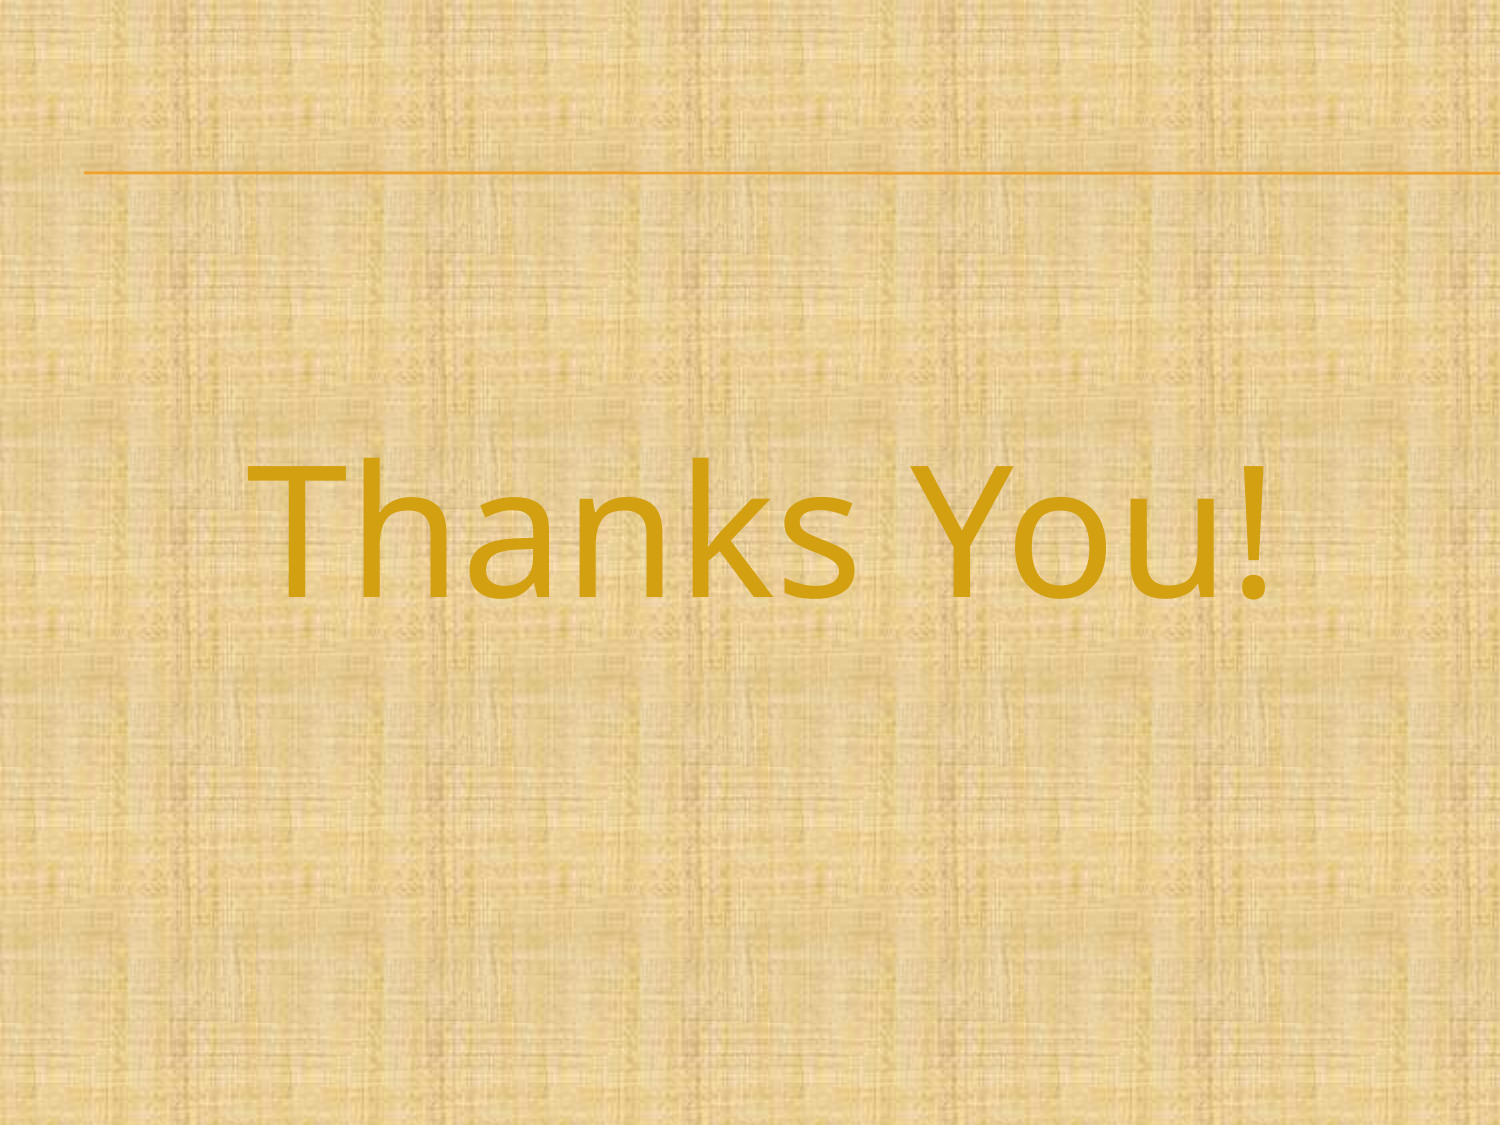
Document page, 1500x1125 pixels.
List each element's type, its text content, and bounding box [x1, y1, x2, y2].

list Thanks You! [50, 174, 1475, 918]
picture [0, 0, 1500, 1125]
